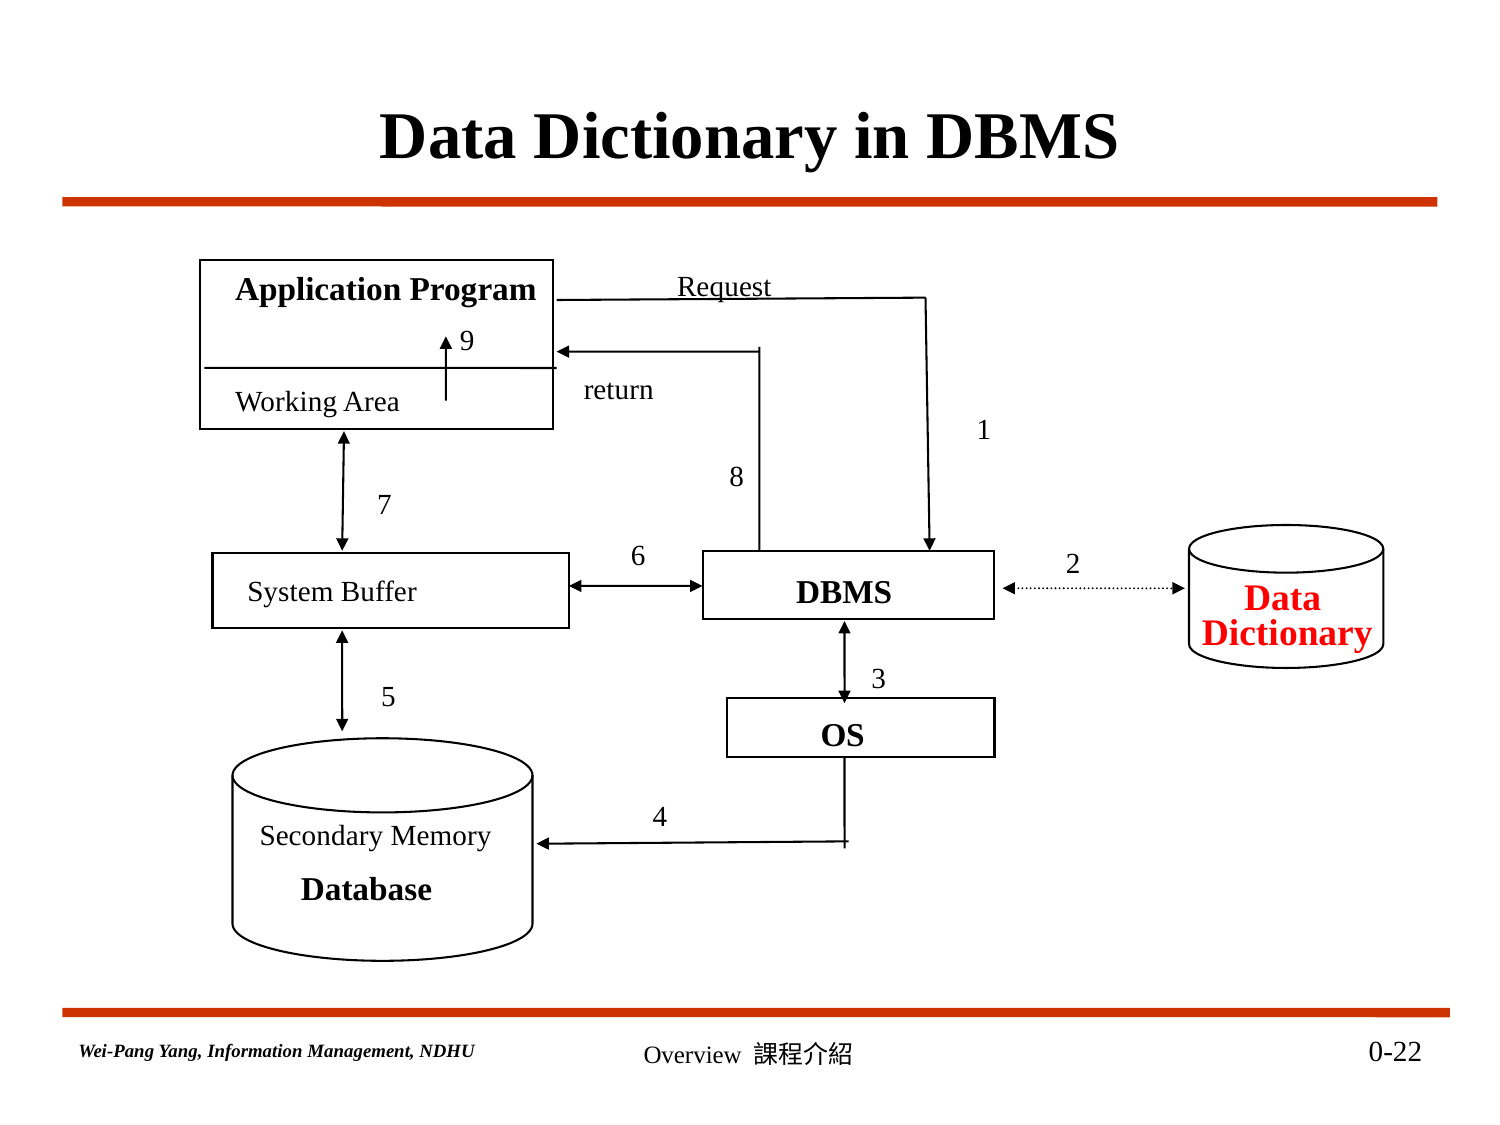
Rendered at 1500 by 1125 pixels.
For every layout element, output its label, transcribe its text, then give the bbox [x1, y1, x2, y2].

text_box [232, 738, 533, 961]
text_box 7 [362, 478, 484, 528]
text_box 4 [638, 790, 695, 841]
text_box 3 [856, 651, 983, 702]
text_box [439, 336, 453, 401]
text_box [1172, 582, 1185, 595]
text_box DBMS [725, 562, 964, 618]
text_box Data Dictionary in DBMS [147, 84, 1353, 181]
text_box [536, 837, 849, 850]
text_box [1002, 582, 1015, 595]
text_box Application Program 9 [220, 259, 576, 364]
text_box 2 [1051, 536, 1137, 587]
text_box Request [662, 260, 890, 310]
text_box [336, 431, 351, 551]
text_box [923, 297, 936, 551]
text_box OS [754, 705, 931, 761]
text_box 8 [678, 449, 768, 500]
text_box [568, 579, 703, 593]
text_box [1207, 658, 1366, 668]
slide_number 0-22 [1125, 1025, 1438, 1100]
text_box [200, 260, 553, 429]
text_box Working Area [220, 374, 545, 425]
text_box [727, 698, 995, 757]
text_box [212, 553, 569, 628]
text_box 6 [616, 528, 681, 579]
text_box Data Dictionary [1175, 585, 1390, 658]
text_box [838, 621, 851, 698]
text_box [556, 345, 760, 358]
text_box Secondary Memory Database [244, 808, 529, 915]
text_box [1189, 525, 1384, 585]
text_box 5 [366, 670, 496, 720]
text_box 1 [961, 403, 1068, 453]
text_box [335, 630, 349, 732]
footer Overview 課程介紹 [511, 1030, 987, 1106]
text_box [702, 550, 995, 619]
text_box System Buffer [232, 564, 541, 615]
text_box return [568, 363, 744, 413]
